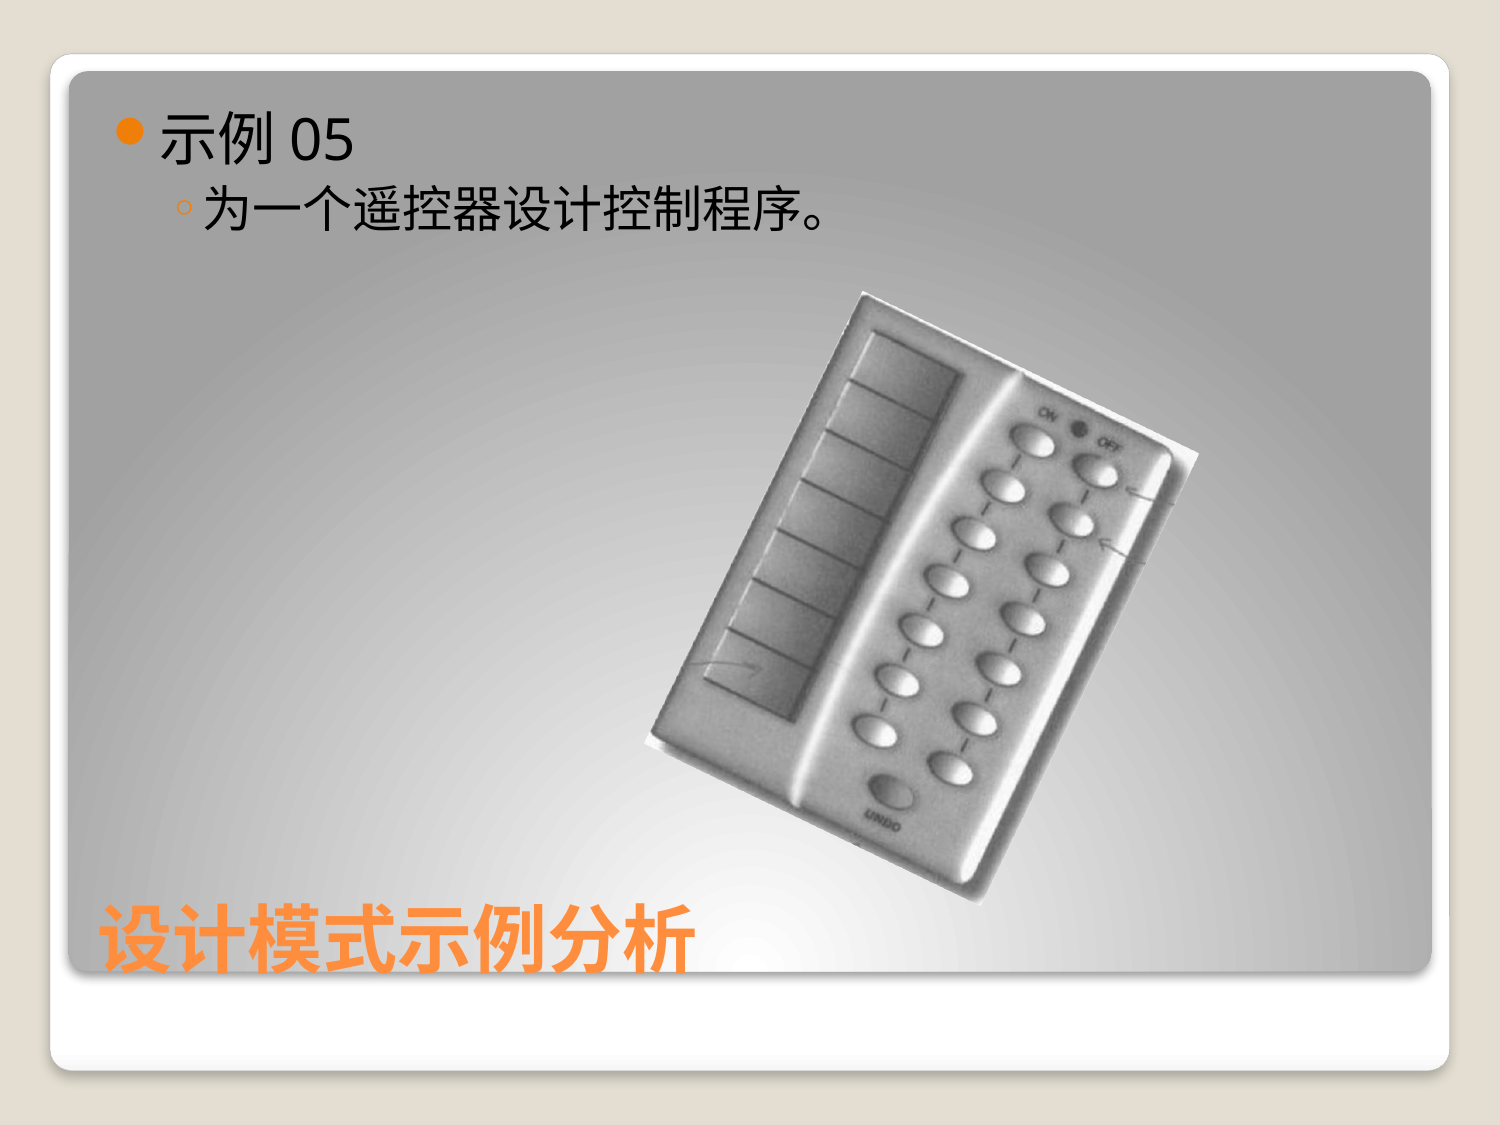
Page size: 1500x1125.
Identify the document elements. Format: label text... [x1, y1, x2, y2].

picture [645, 292, 1198, 905]
list 示例05 为一个遥控器设计控制程序。 [82, 86, 1425, 291]
title 设计模式示例分析 [82, 817, 1425, 991]
